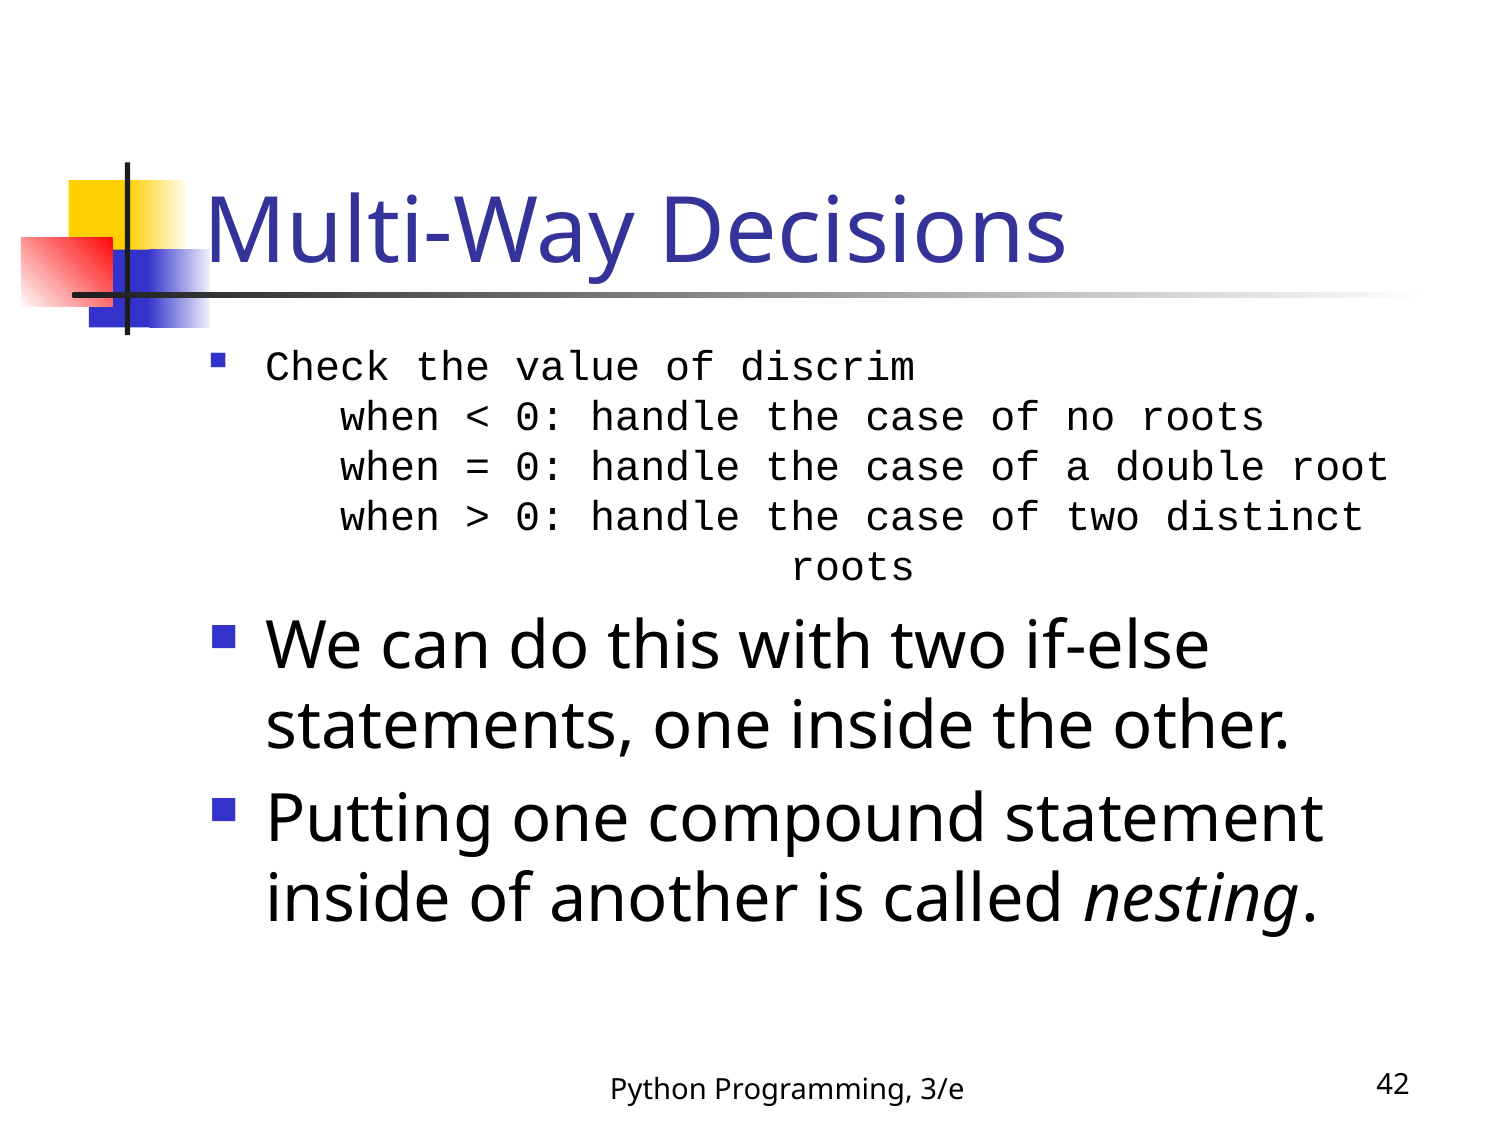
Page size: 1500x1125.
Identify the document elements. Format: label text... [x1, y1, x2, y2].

list Check the value of discrim when < 0: handle the case of no roots when = 0: handle the case of a double root when > 0: handle the case of two distinct roots We can do this with two if-else statements, one inside the other. Putting one compound statement inside of another is called nesting. [193, 331, 1469, 1006]
slide_number 42 [1112, 1037, 1426, 1113]
footer Python Programming, 3/e [549, 1037, 1026, 1113]
title Multi-Way Decisions [188, 101, 1468, 289]
